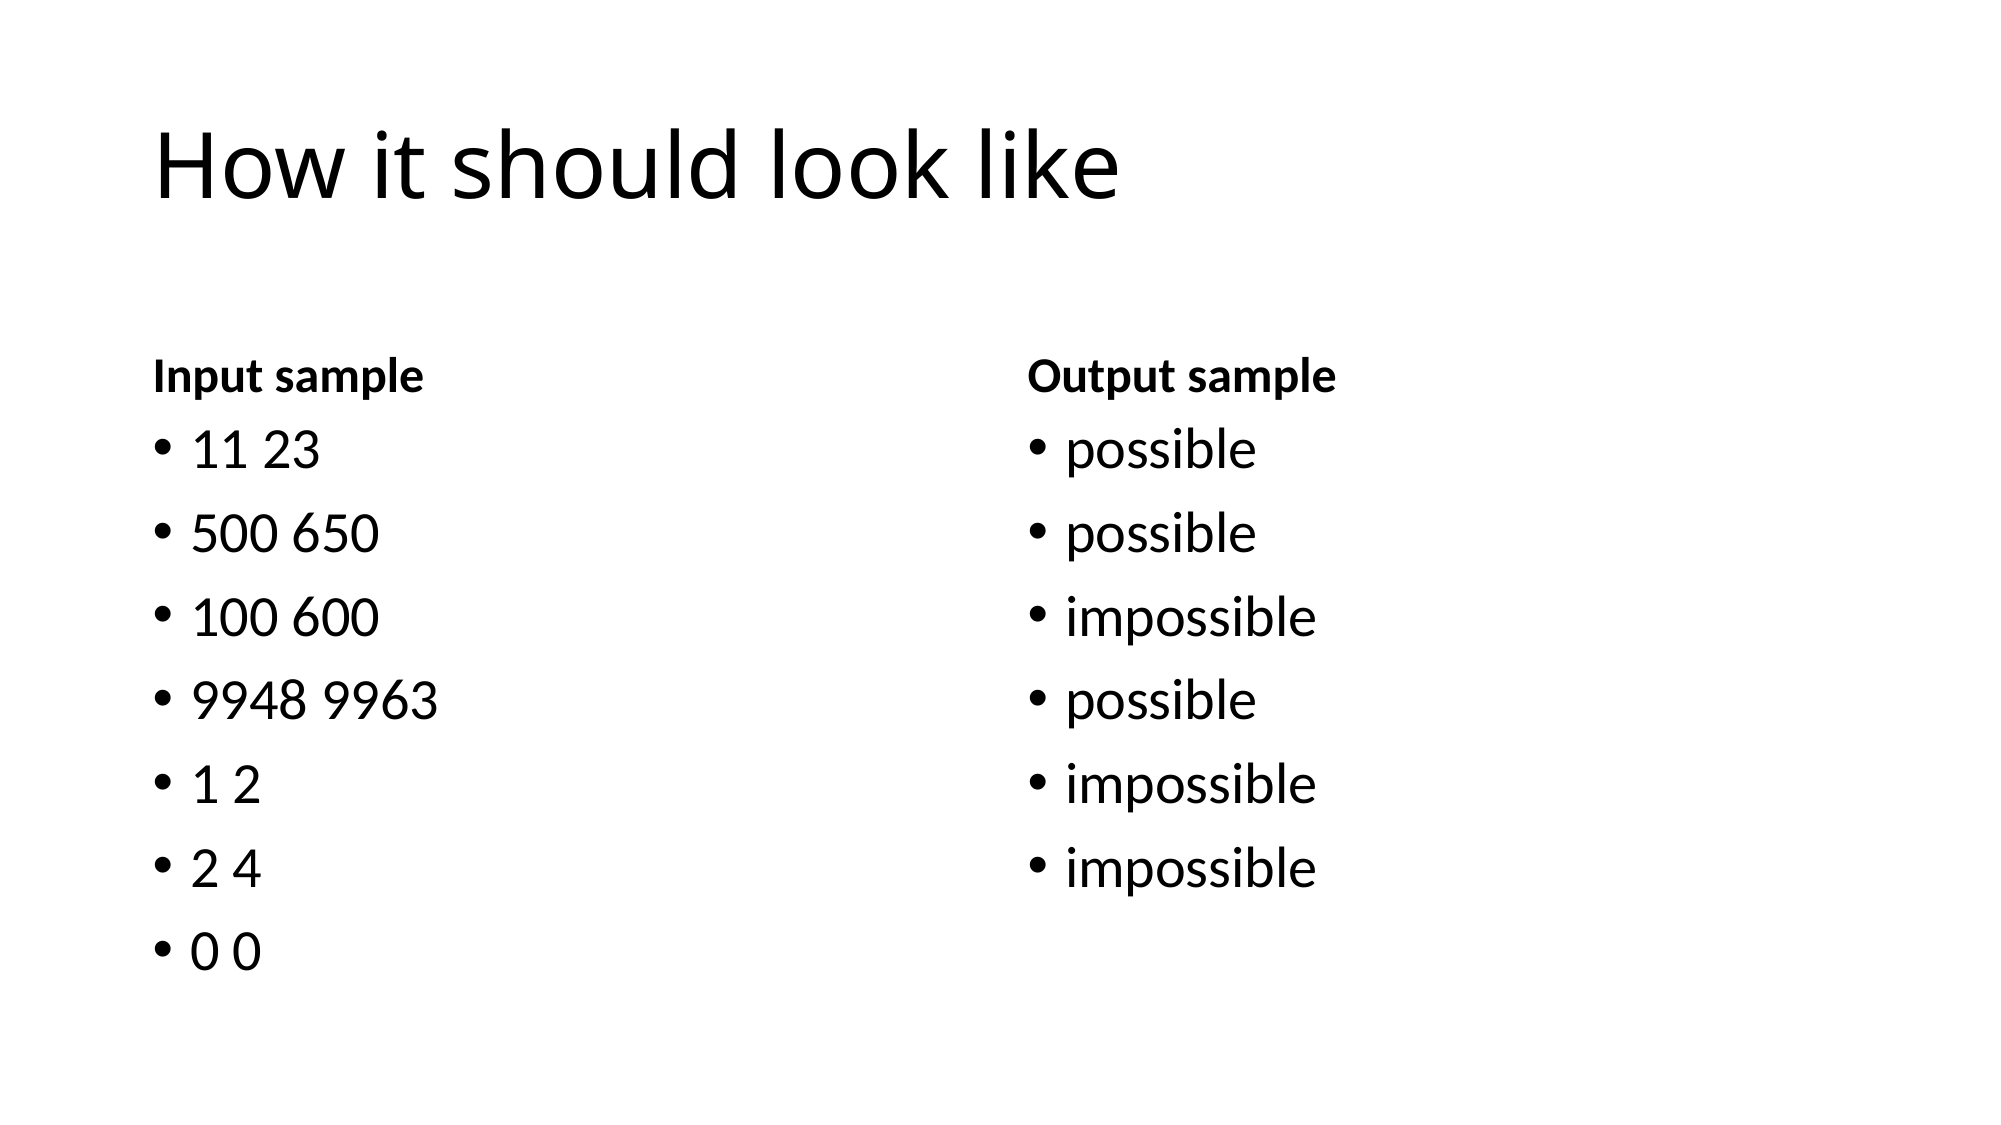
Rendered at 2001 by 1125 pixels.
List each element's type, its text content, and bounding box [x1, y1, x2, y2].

list possible possible impossible possible impossible impossible [1012, 410, 1863, 1016]
title How it should look like [137, 59, 1863, 278]
list Input sample [137, 275, 984, 410]
list Output sample [1012, 275, 1863, 410]
list 11 23 500 650 100 600 9948 9963 1 2 2 4 0 0 [137, 410, 984, 1016]
